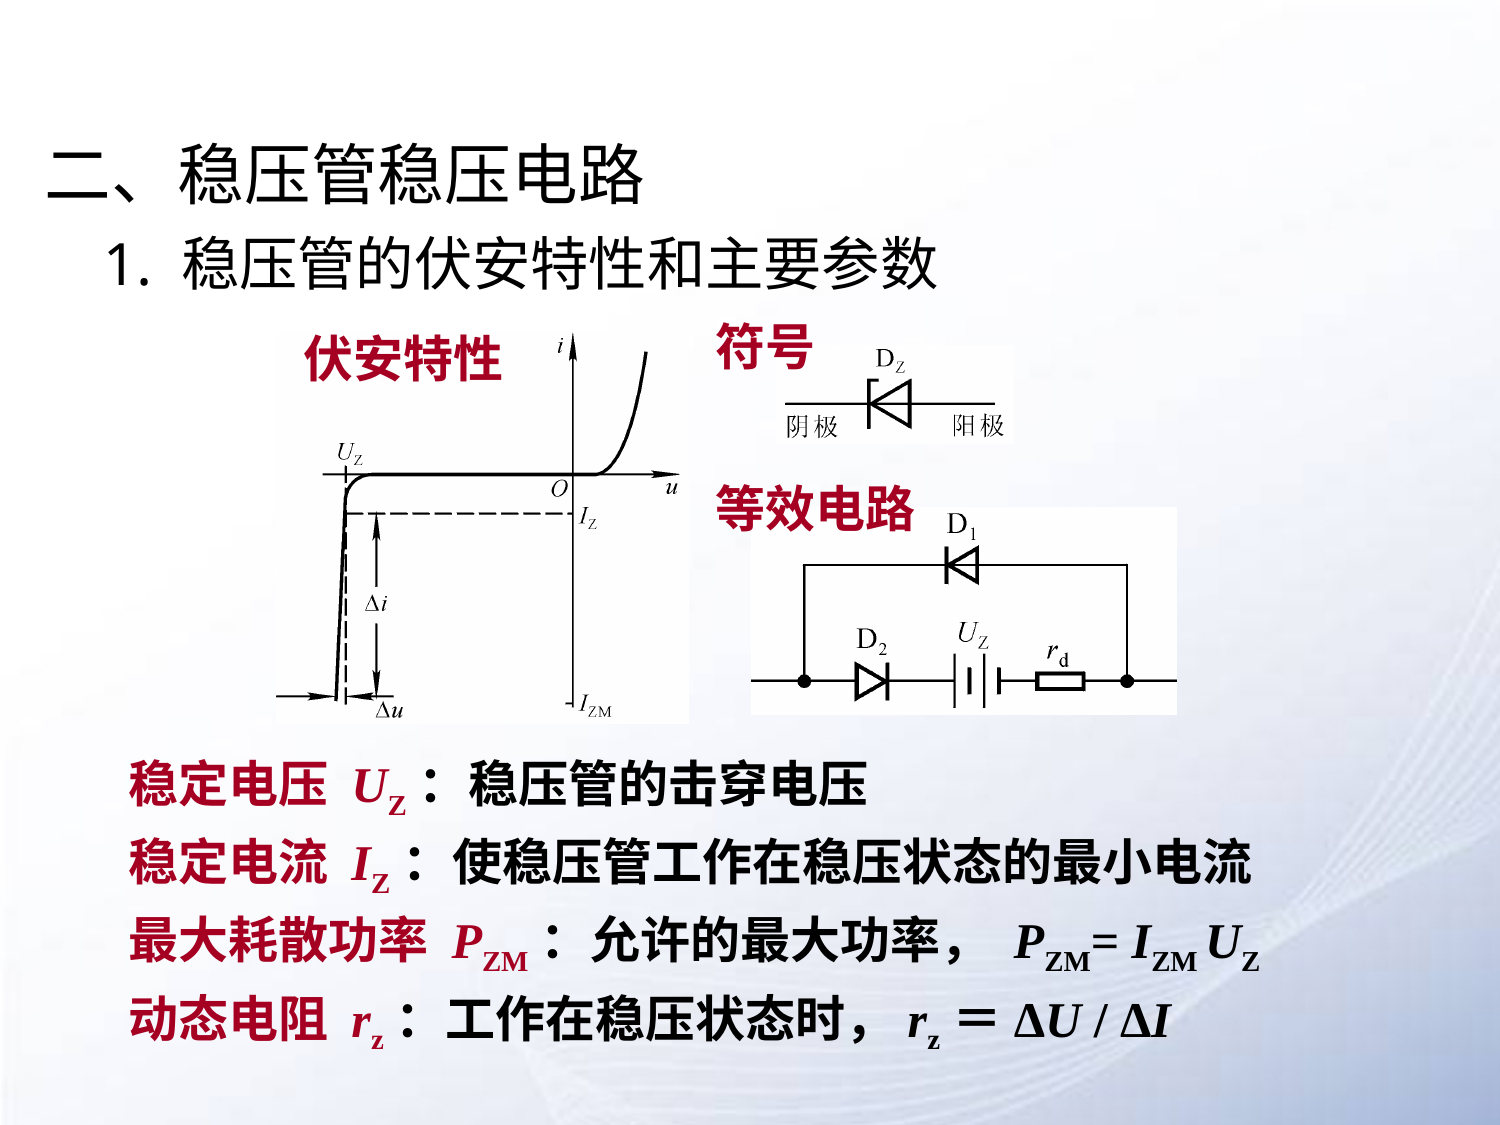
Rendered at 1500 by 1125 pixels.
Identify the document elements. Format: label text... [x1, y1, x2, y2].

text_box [275, 307, 1177, 724]
picture [0, 0, 1500, 1125]
title 二、稳压管稳压电路 [29, 136, 768, 209]
text_box 稳定电压 UZ：稳压管的击穿电压 稳定电流 IZ：使稳压管工作在稳压状态的最小电流 最大耗散功率 PZM：允许的最大功率， PZM= IZM UZ 动态电阻 rz：工作在稳压状态时，rz＝ΔU / ΔI [113, 745, 1439, 1063]
text_box 1. 稳压管的伏安特性和主要参数 [88, 220, 1001, 305]
